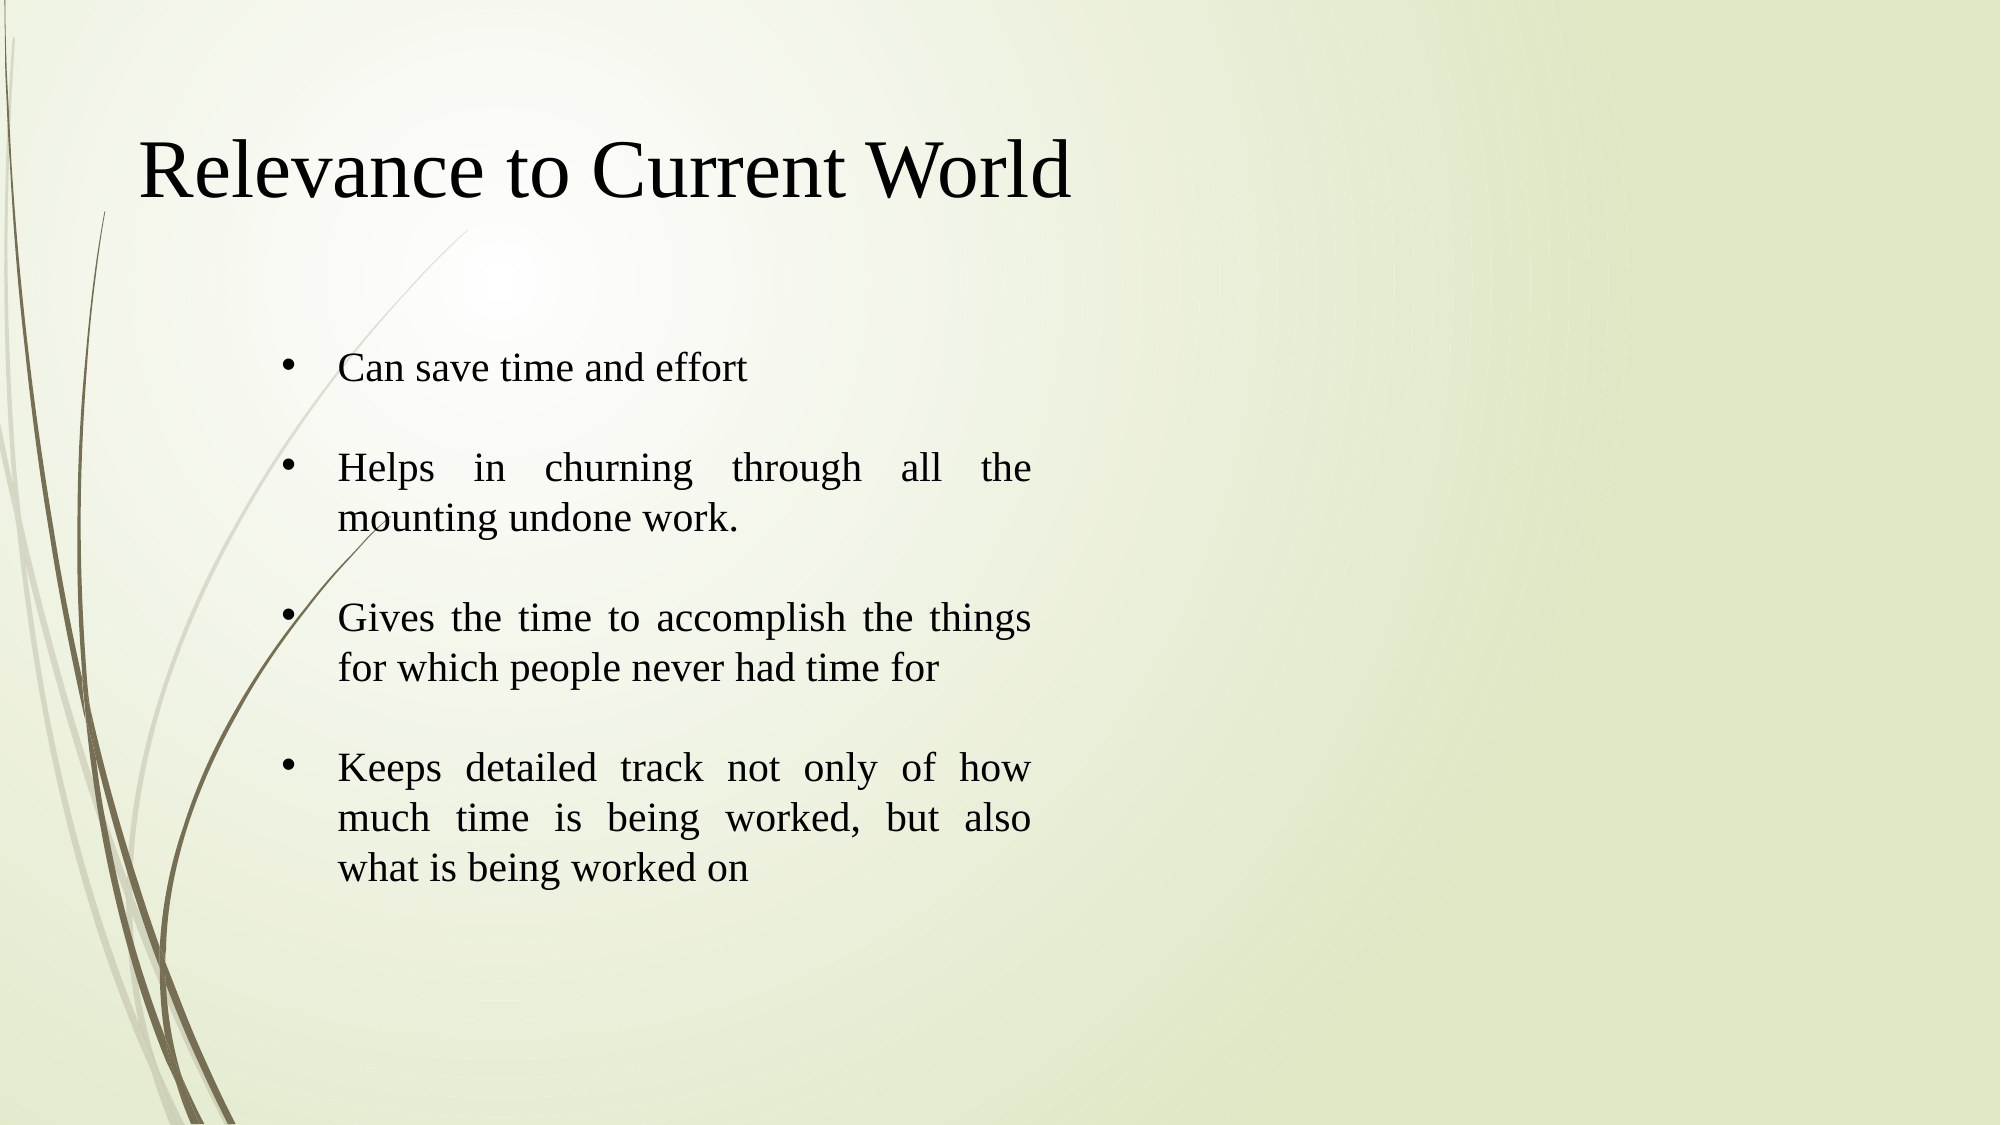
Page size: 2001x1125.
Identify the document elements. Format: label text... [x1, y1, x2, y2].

text_box Can save time and effort Helps in churning through all the mounting undone work. Gives the time to accomplish the things for which people never had time for Keeps detailed track not only of how much time is being worked, but also what is being worked on [266, 331, 1047, 897]
text_box Relevance to Current World [123, 106, 1094, 222]
